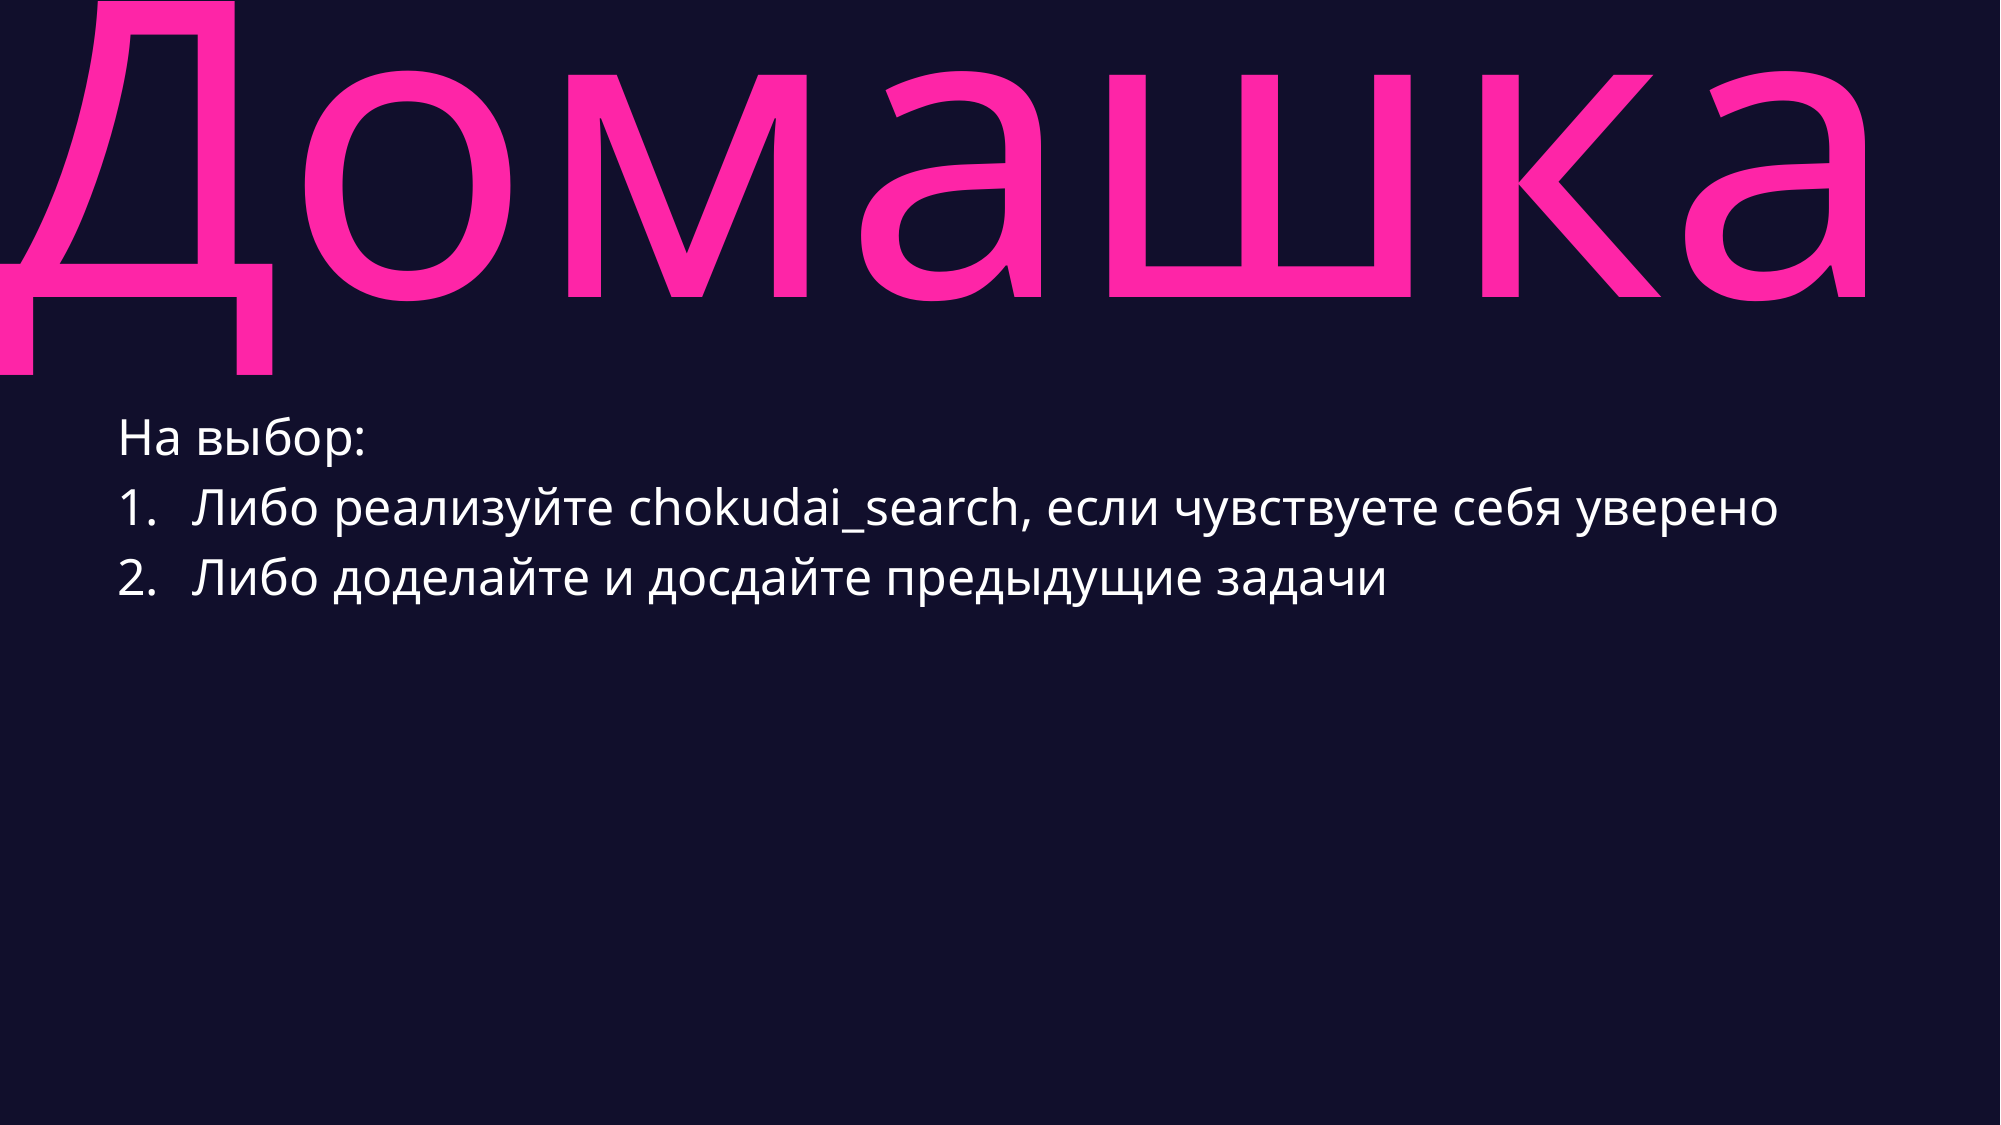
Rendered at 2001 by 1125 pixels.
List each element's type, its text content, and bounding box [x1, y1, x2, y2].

list На выбор: Либо реализуйте chokudai_search, если чувствуете себя уверено Либо доделайте и досдайте предыдущие задачи [102, 397, 1904, 1006]
title Домашка [0, 8, 2000, 256]
